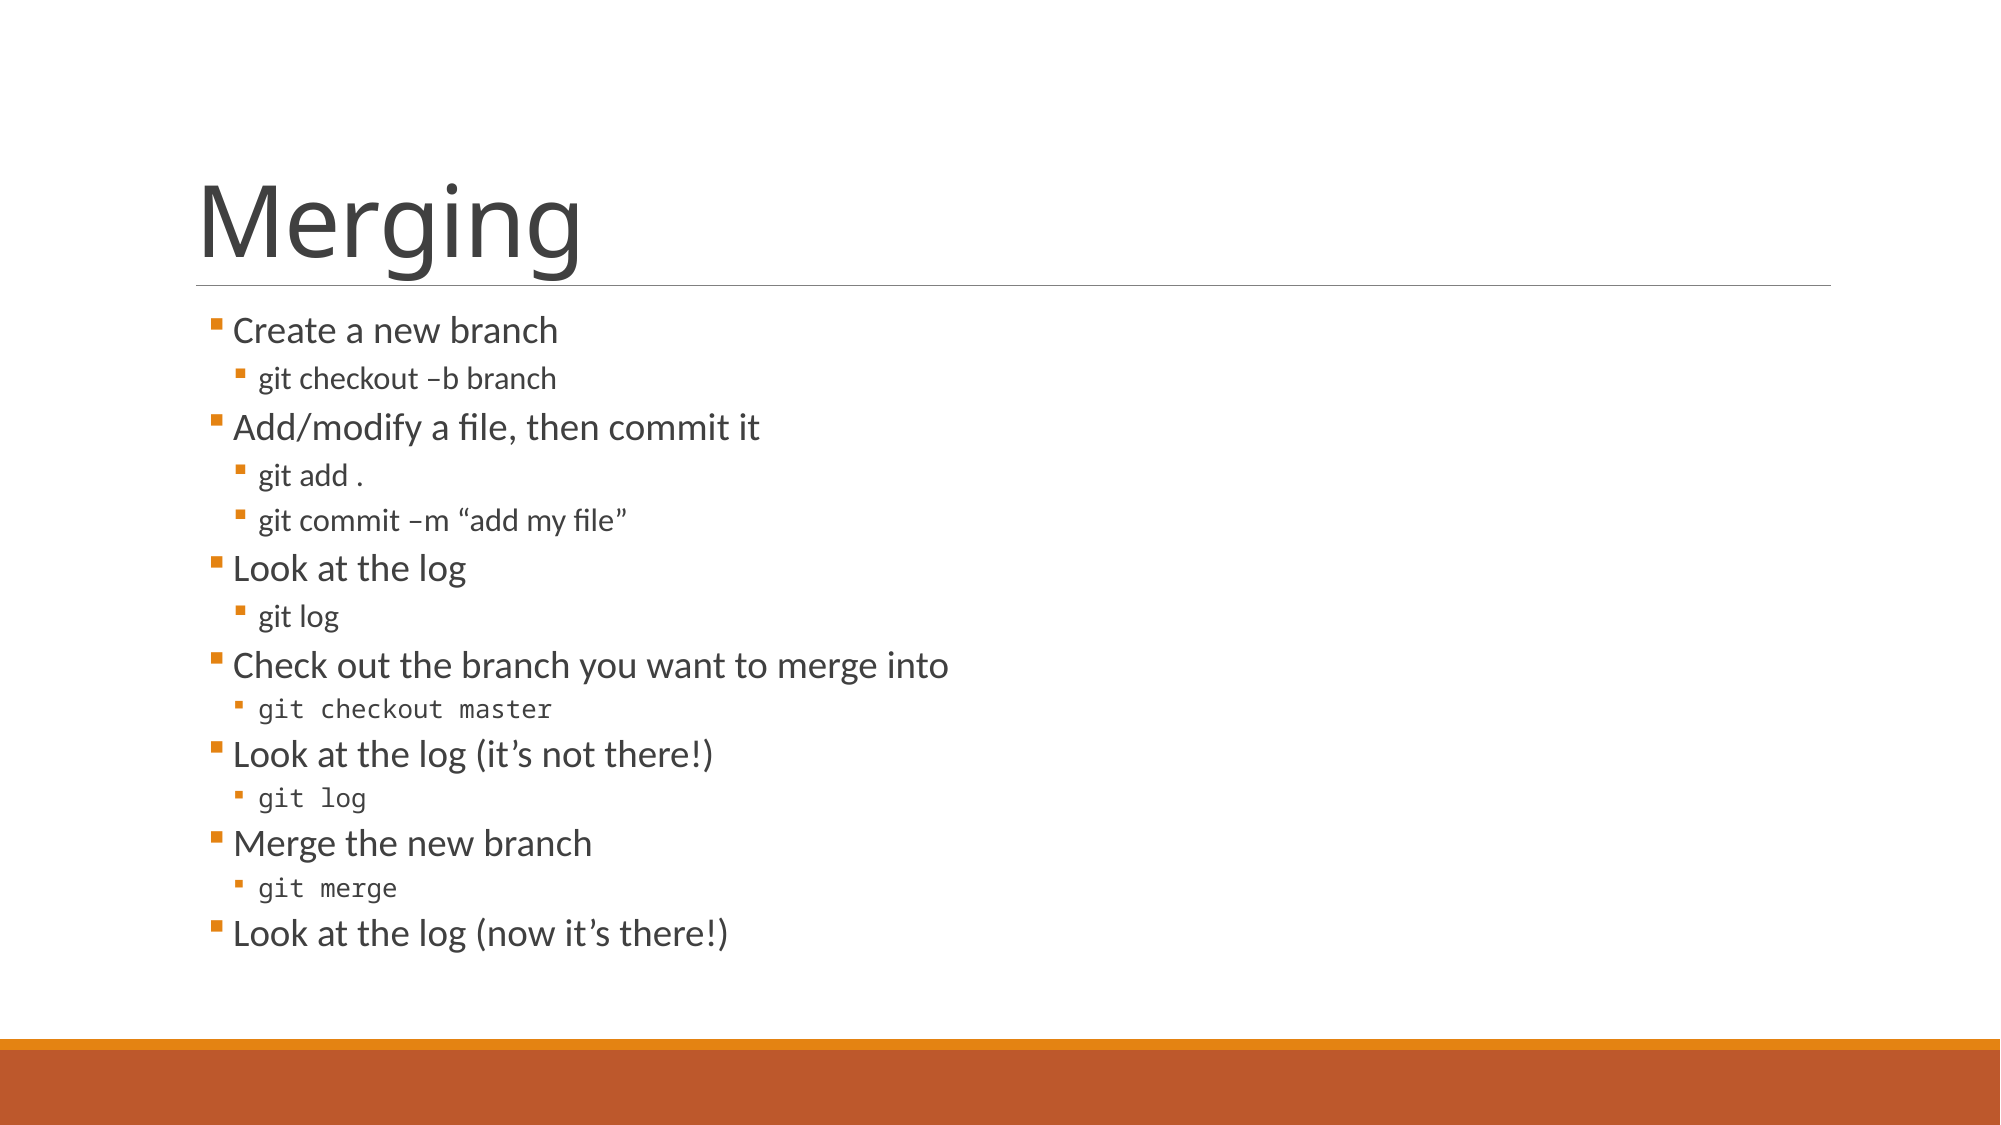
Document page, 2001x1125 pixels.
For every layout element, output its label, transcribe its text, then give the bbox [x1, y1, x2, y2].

list Create a new branch git checkout –b branch Add/modify a file, then commit it git add . git commit –m “add my file” Look at the log git log Check out the branch you want to merge into git checkout master Look at the log (it’s not there!) git log Merge the new branch git merge Look at the log (now it’s there!) [180, 302, 1830, 963]
title Merging [180, 47, 1830, 285]
